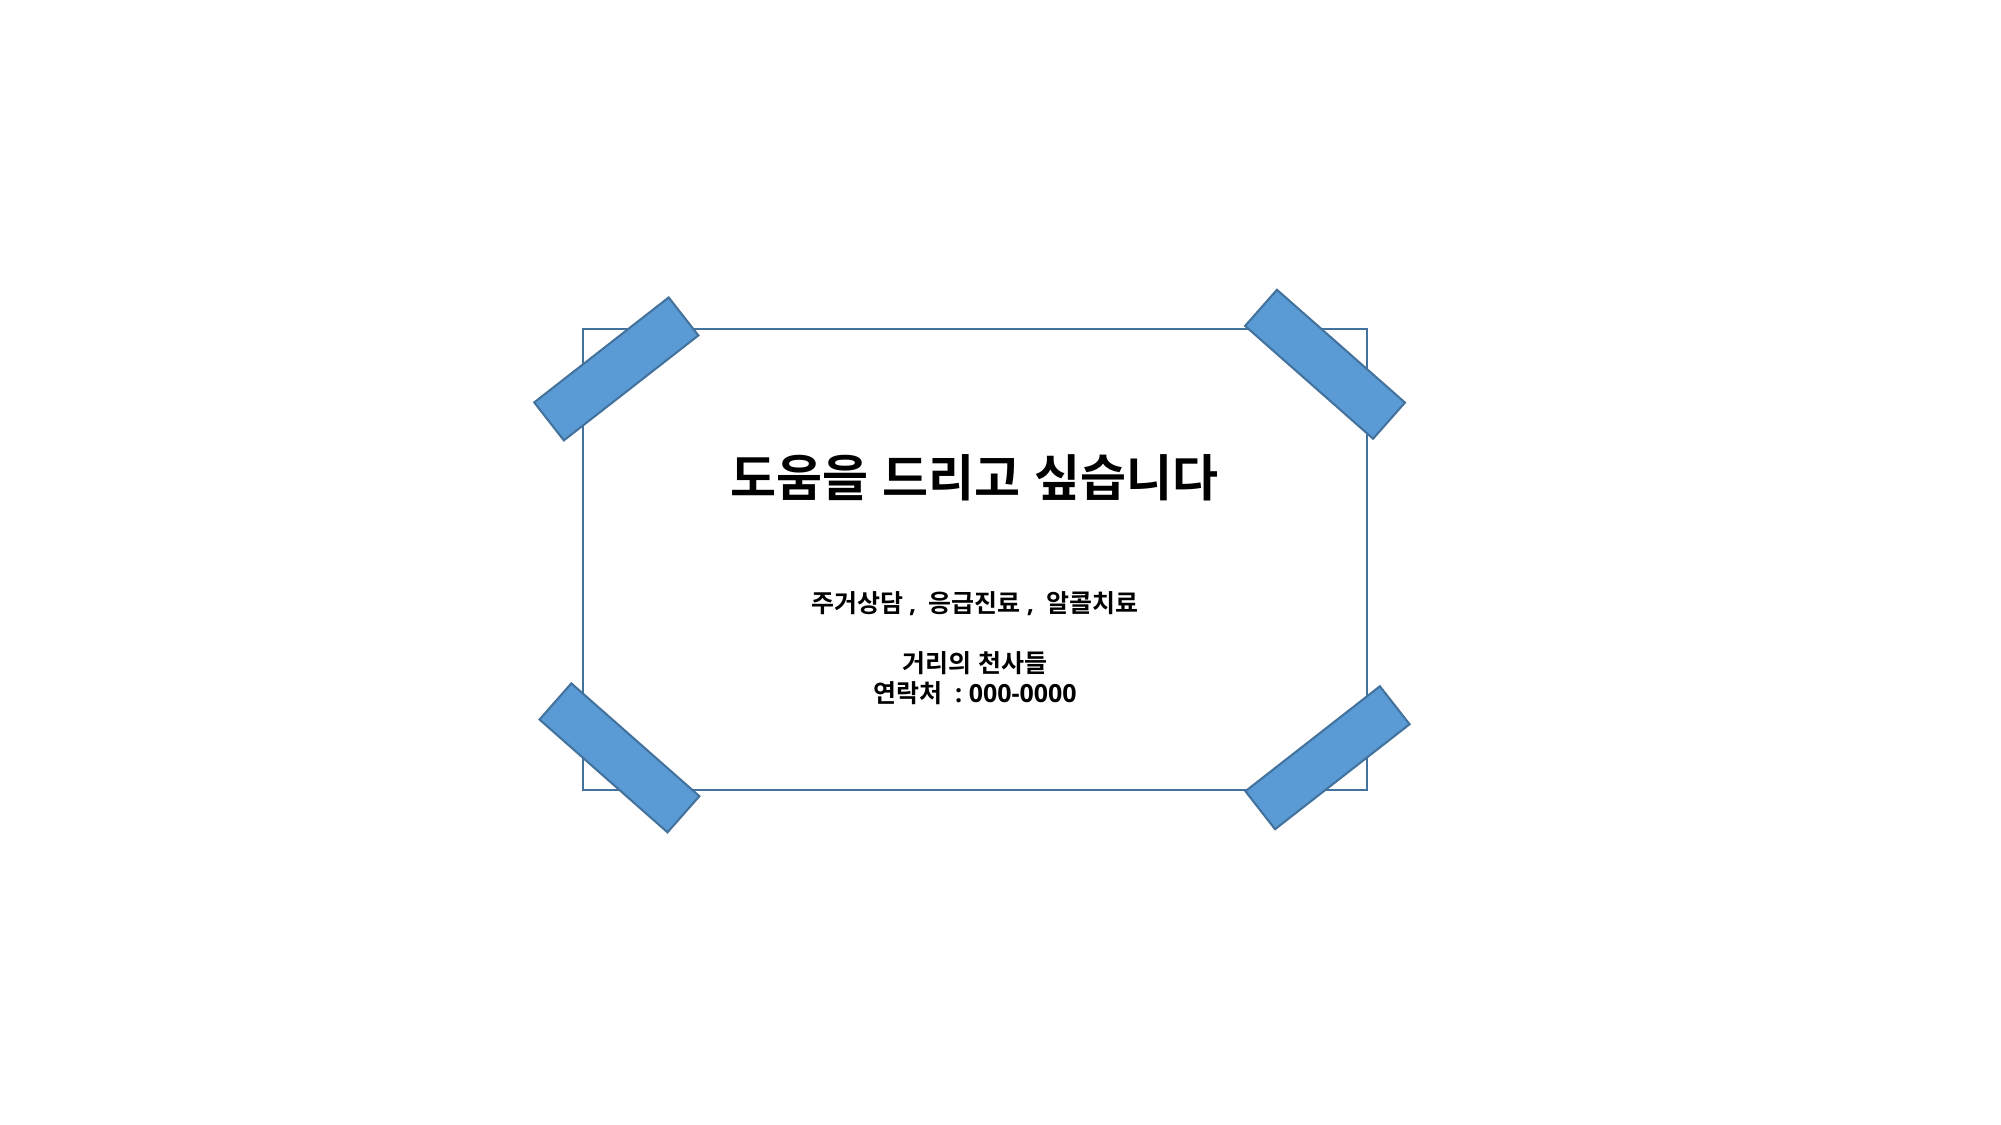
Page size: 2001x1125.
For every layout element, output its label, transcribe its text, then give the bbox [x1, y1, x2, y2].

text_box 도움을 드리고 싶습니다 [716, 438, 1234, 514]
text_box [538, 681, 701, 834]
text_box 주거상담, 응급진료, 알콜치료 거리의 천사들 연락처 : 000-0000 [796, 580, 1154, 715]
text_box [1243, 288, 1407, 441]
text_box [1243, 684, 1412, 831]
text_box [532, 296, 700, 442]
text_box [582, 328, 1368, 791]
